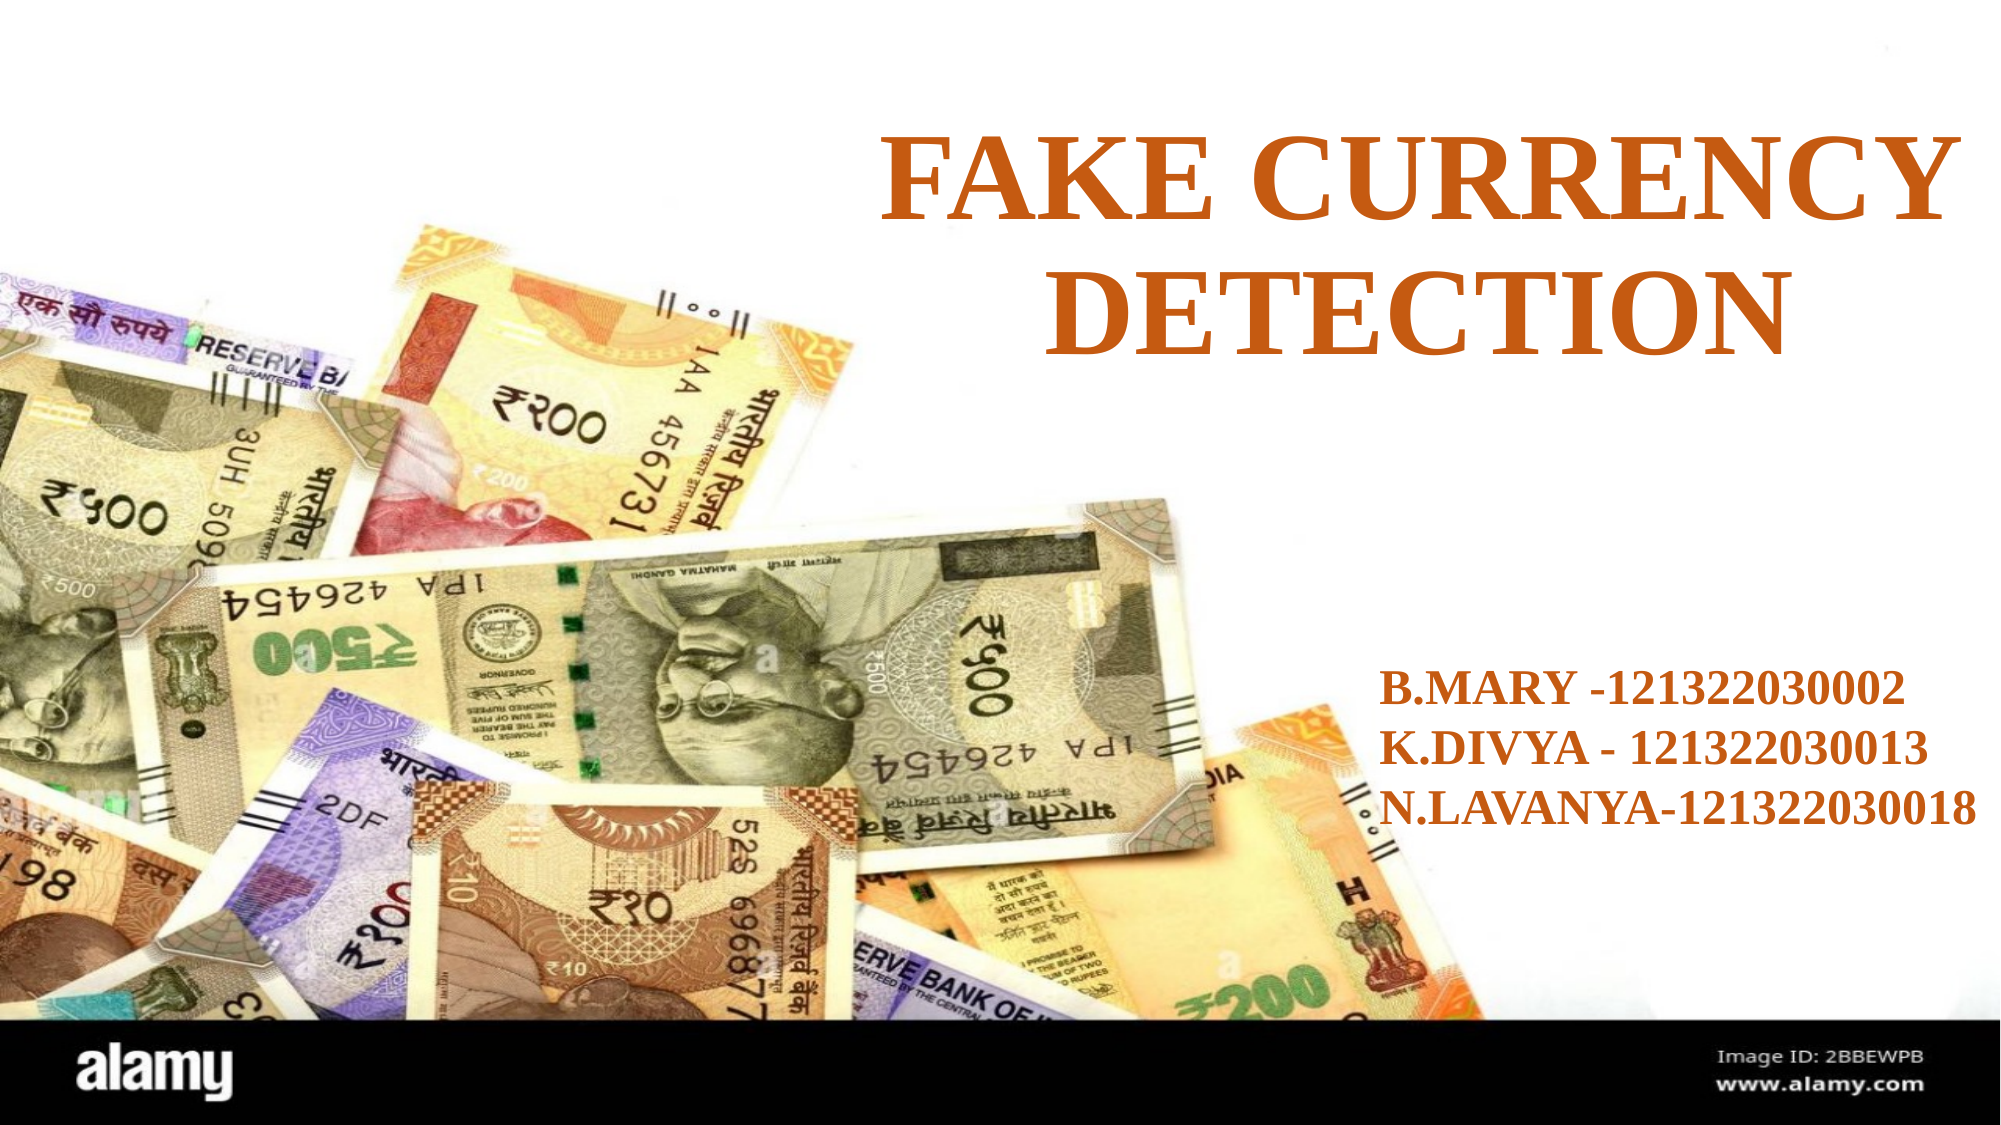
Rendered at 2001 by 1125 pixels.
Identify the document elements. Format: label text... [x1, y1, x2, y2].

text_box B.MARY -121322030002 K.DIVYA - 121322030013 N.LAVANYA-121322030018 [1364, 647, 2000, 843]
subtitle FAKE CURRENCY DETECTION [791, 104, 2000, 734]
picture [0, 0, 2001, 1125]
